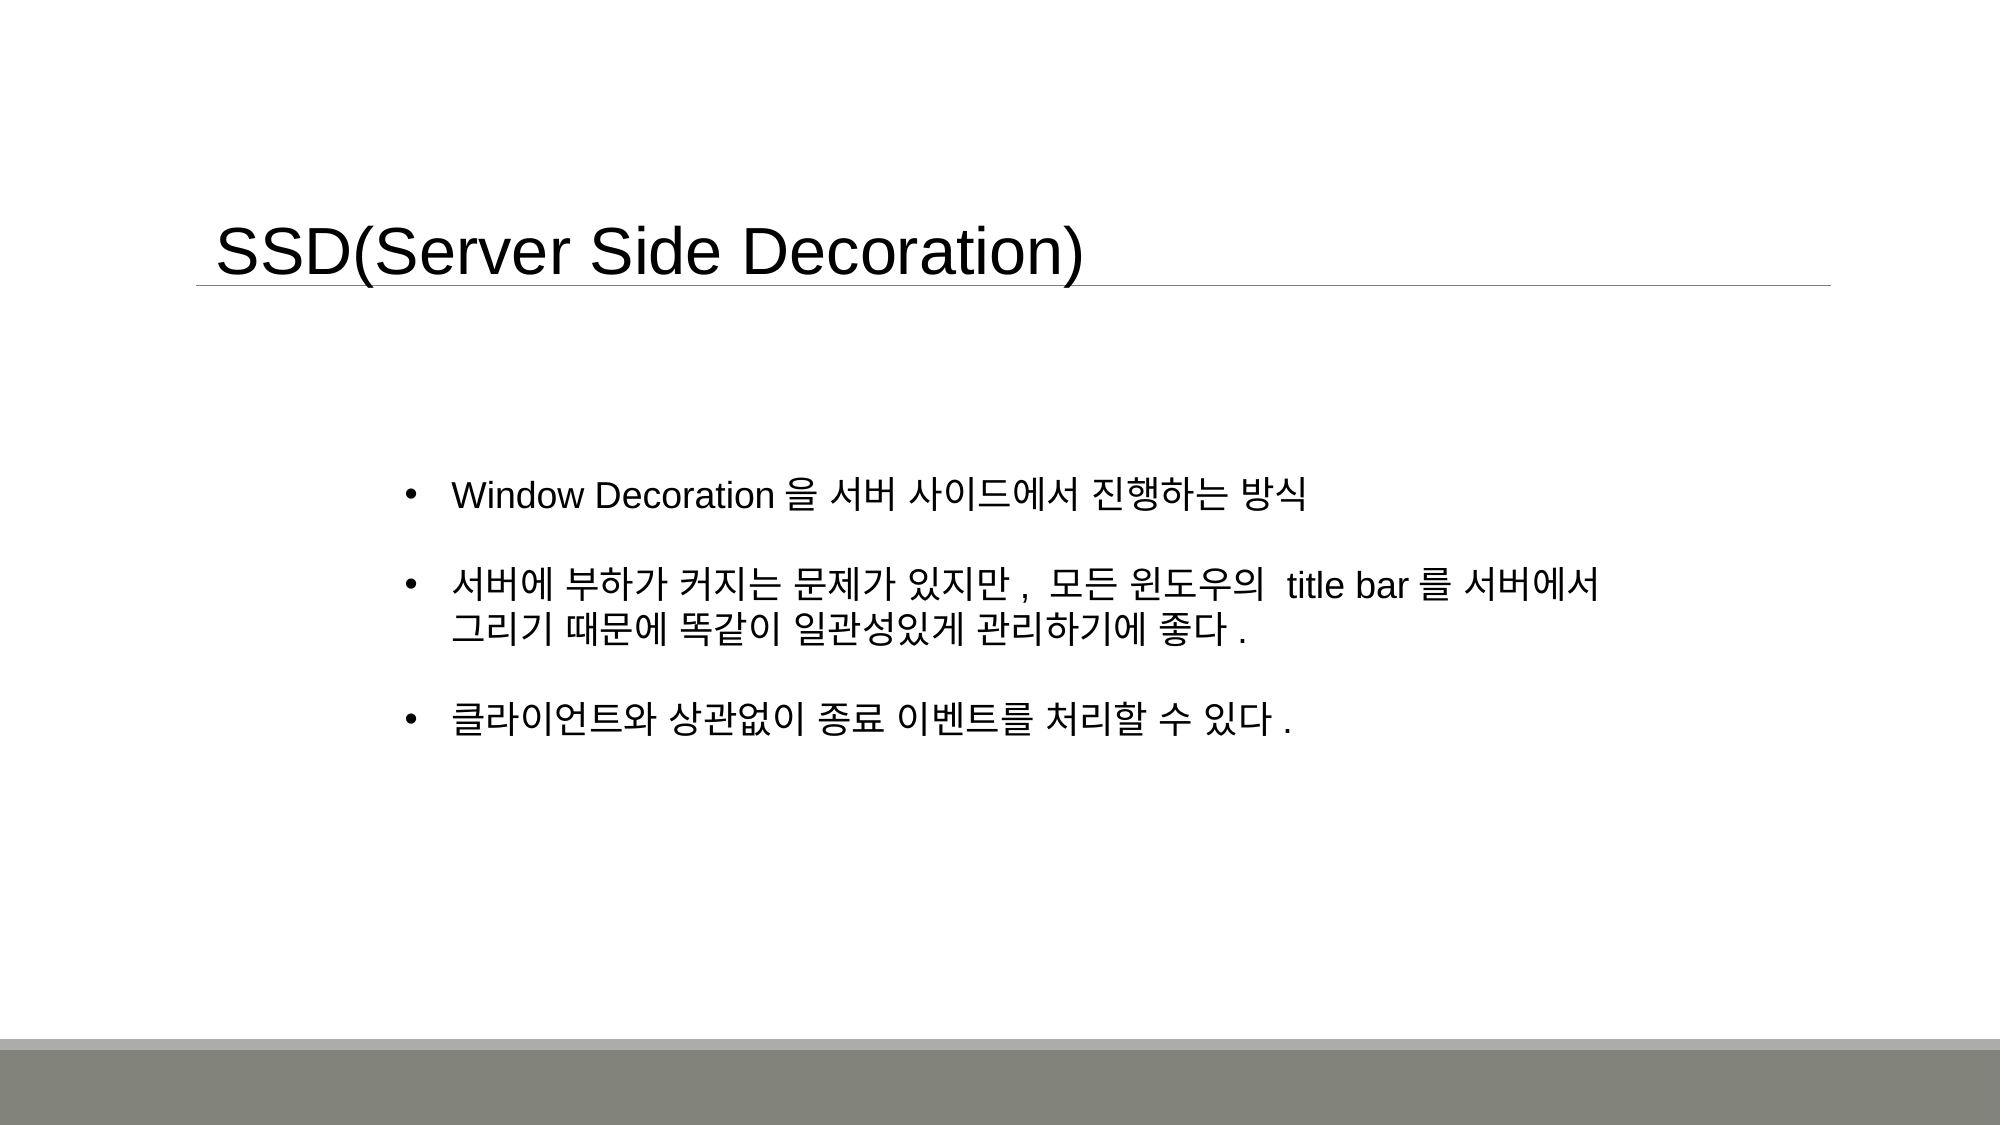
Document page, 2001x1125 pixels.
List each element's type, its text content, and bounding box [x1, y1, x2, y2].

text_box Window Decoration을 서버 사이드에서 진행하는 방식 서버에 부하가 커지는 문제가 있지만, 모든 윈도우의 title bar를 서버에서 그리기 때문에 똑같이 일관성있게 관리하기에 좋다. 클라이언트와 상관없이 종료 이벤트를 처리할 수 있다. [389, 463, 1623, 749]
text_box SSD(Server Side Decoration) [200, 200, 1102, 296]
